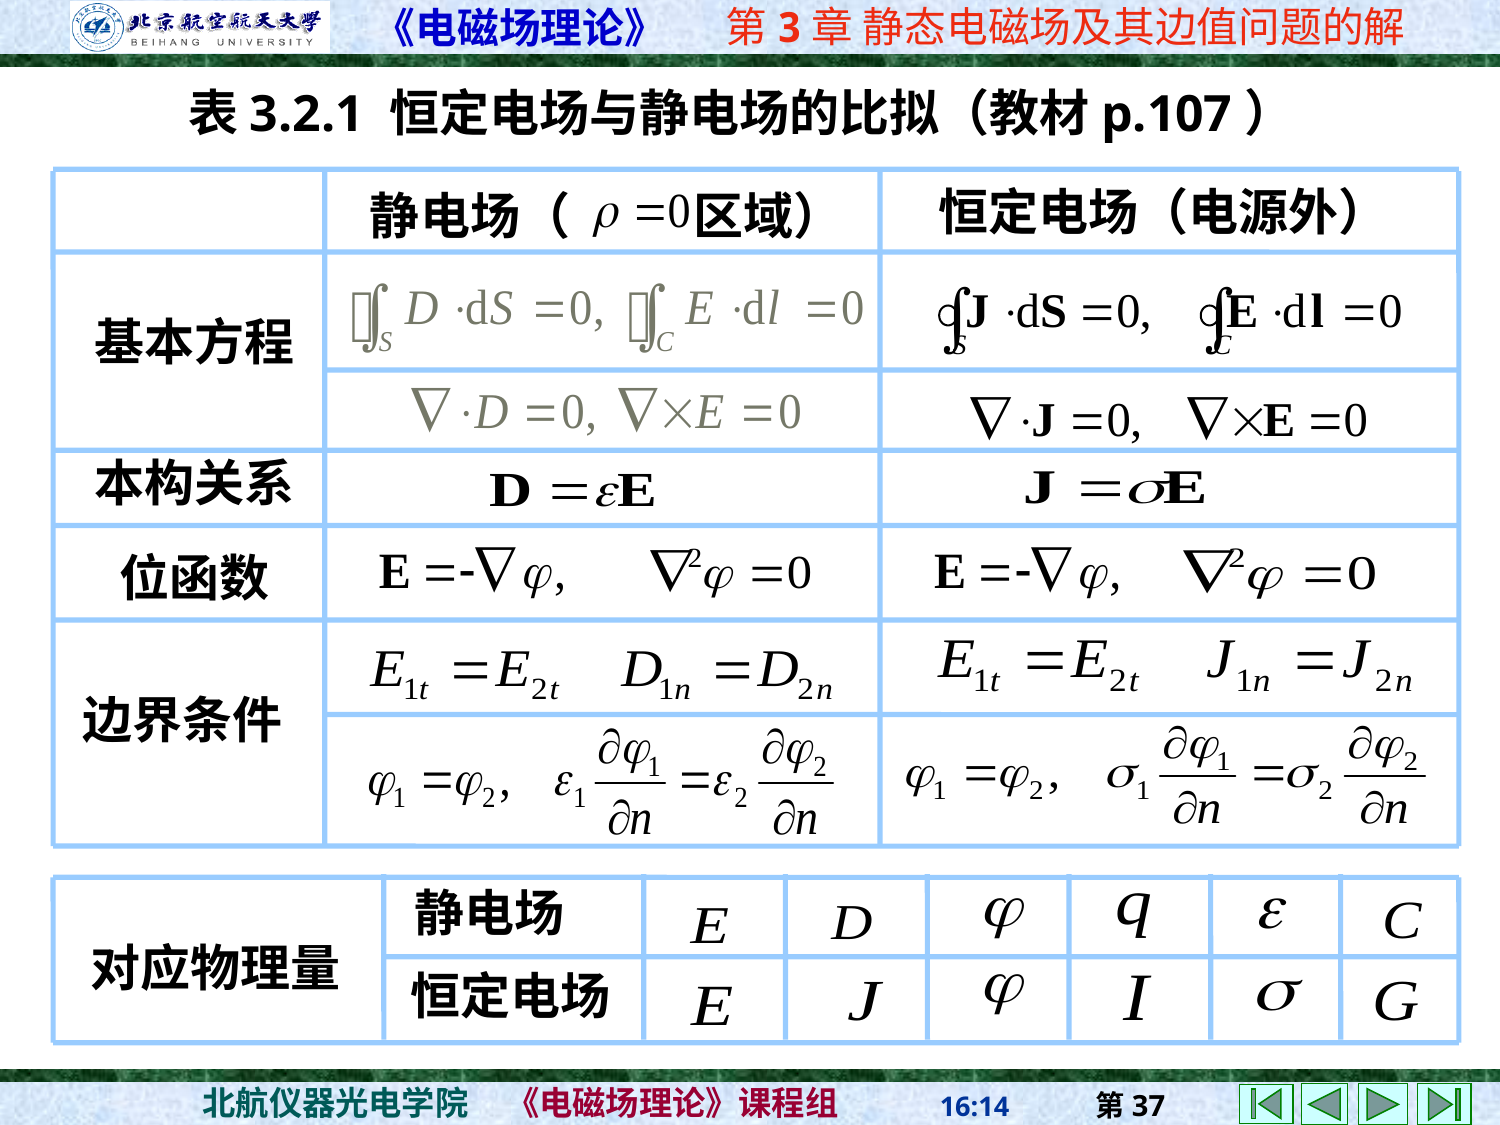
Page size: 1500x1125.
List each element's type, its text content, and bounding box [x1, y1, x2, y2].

picture [0, 1069, 1500, 1125]
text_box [583, 182, 700, 249]
picture [0, 0, 1500, 67]
text_box 表3.2.1 恒定电场与静电场的比拟（教材p.107） [147, 73, 1336, 149]
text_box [40, 168, 1460, 847]
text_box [35, 873, 1460, 1043]
